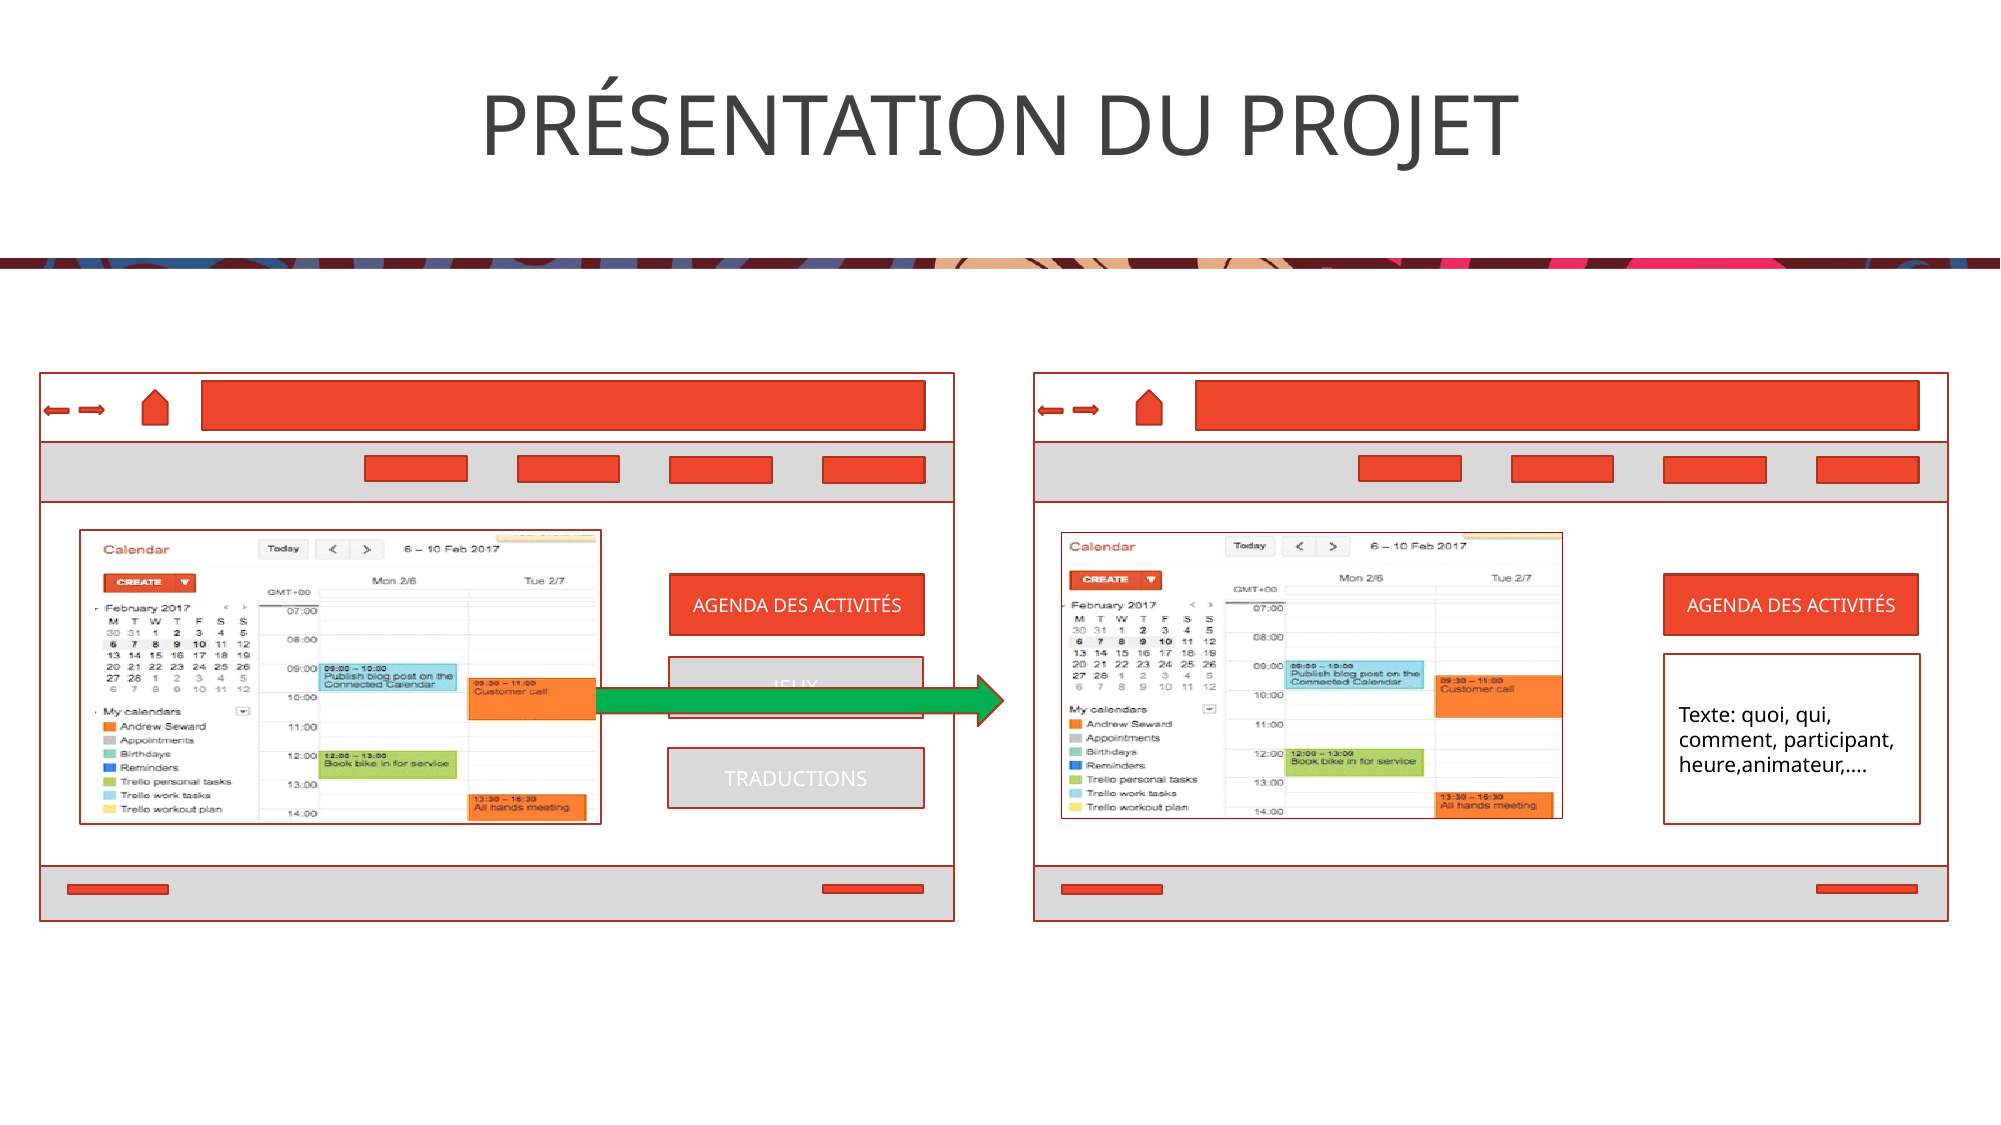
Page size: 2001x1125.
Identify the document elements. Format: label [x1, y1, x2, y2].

text_box [1033, 372, 1948, 921]
picture [0, 0, 2000, 1125]
text_box [40, 372, 954, 921]
